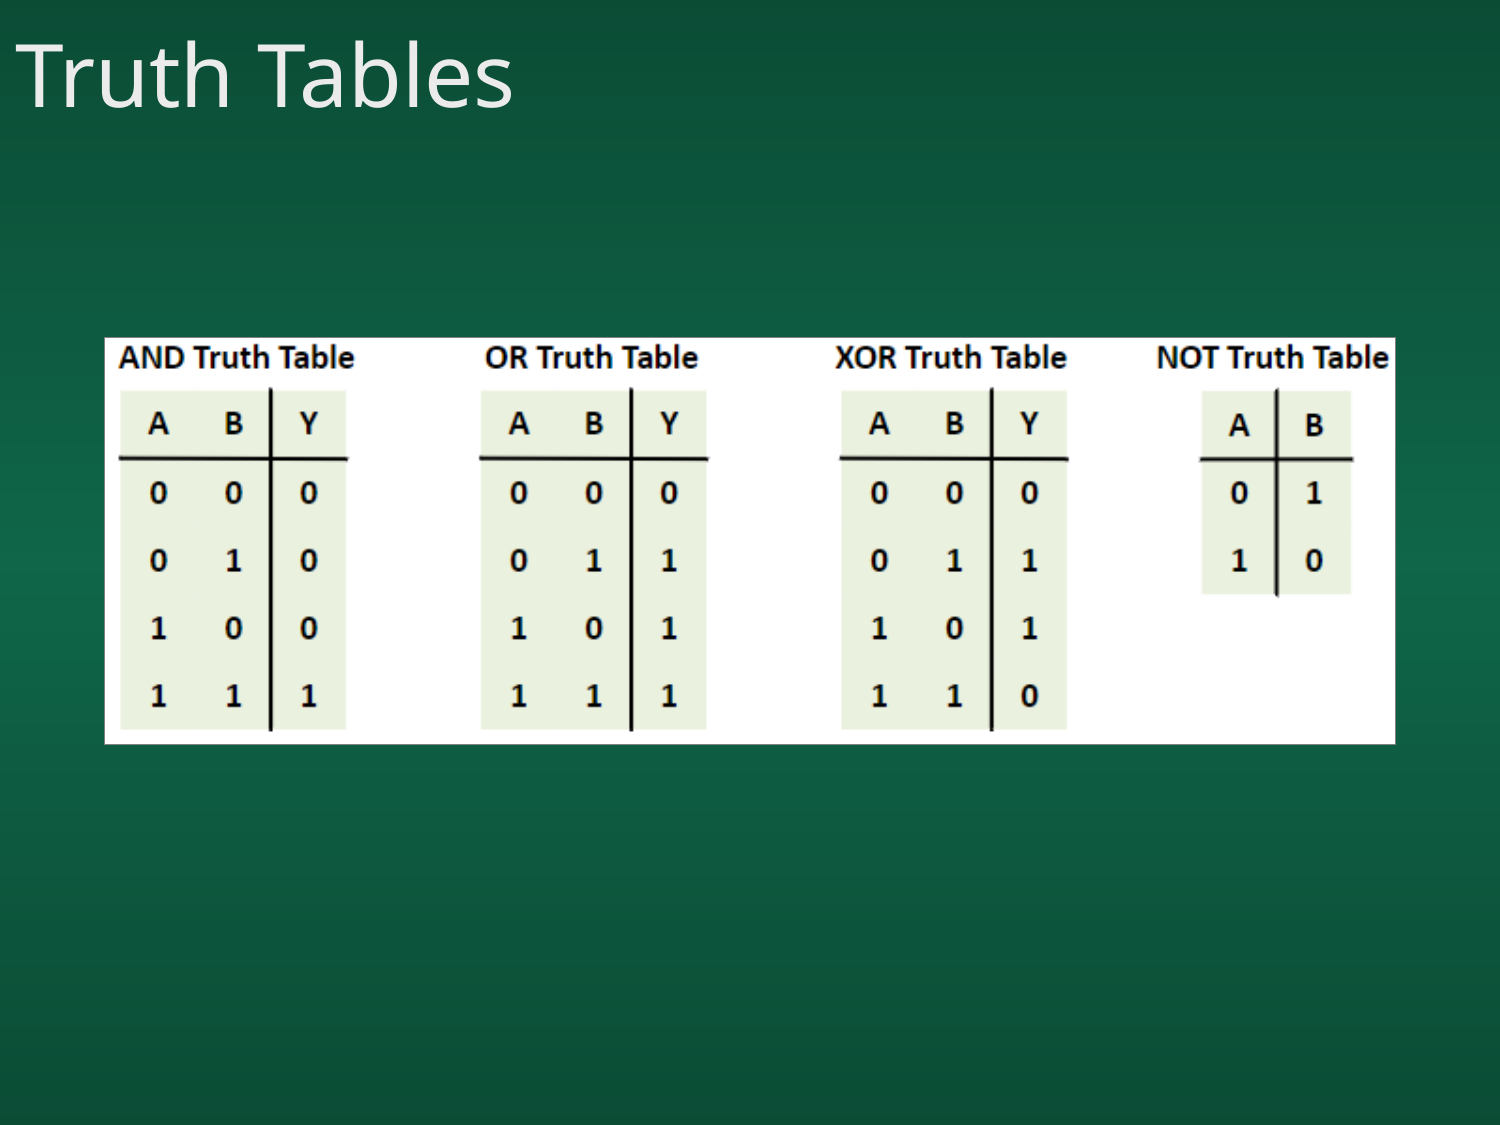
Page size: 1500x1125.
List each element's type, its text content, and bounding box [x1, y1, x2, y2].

title Truth Tables [0, 12, 1500, 138]
picture [104, 337, 1396, 745]
